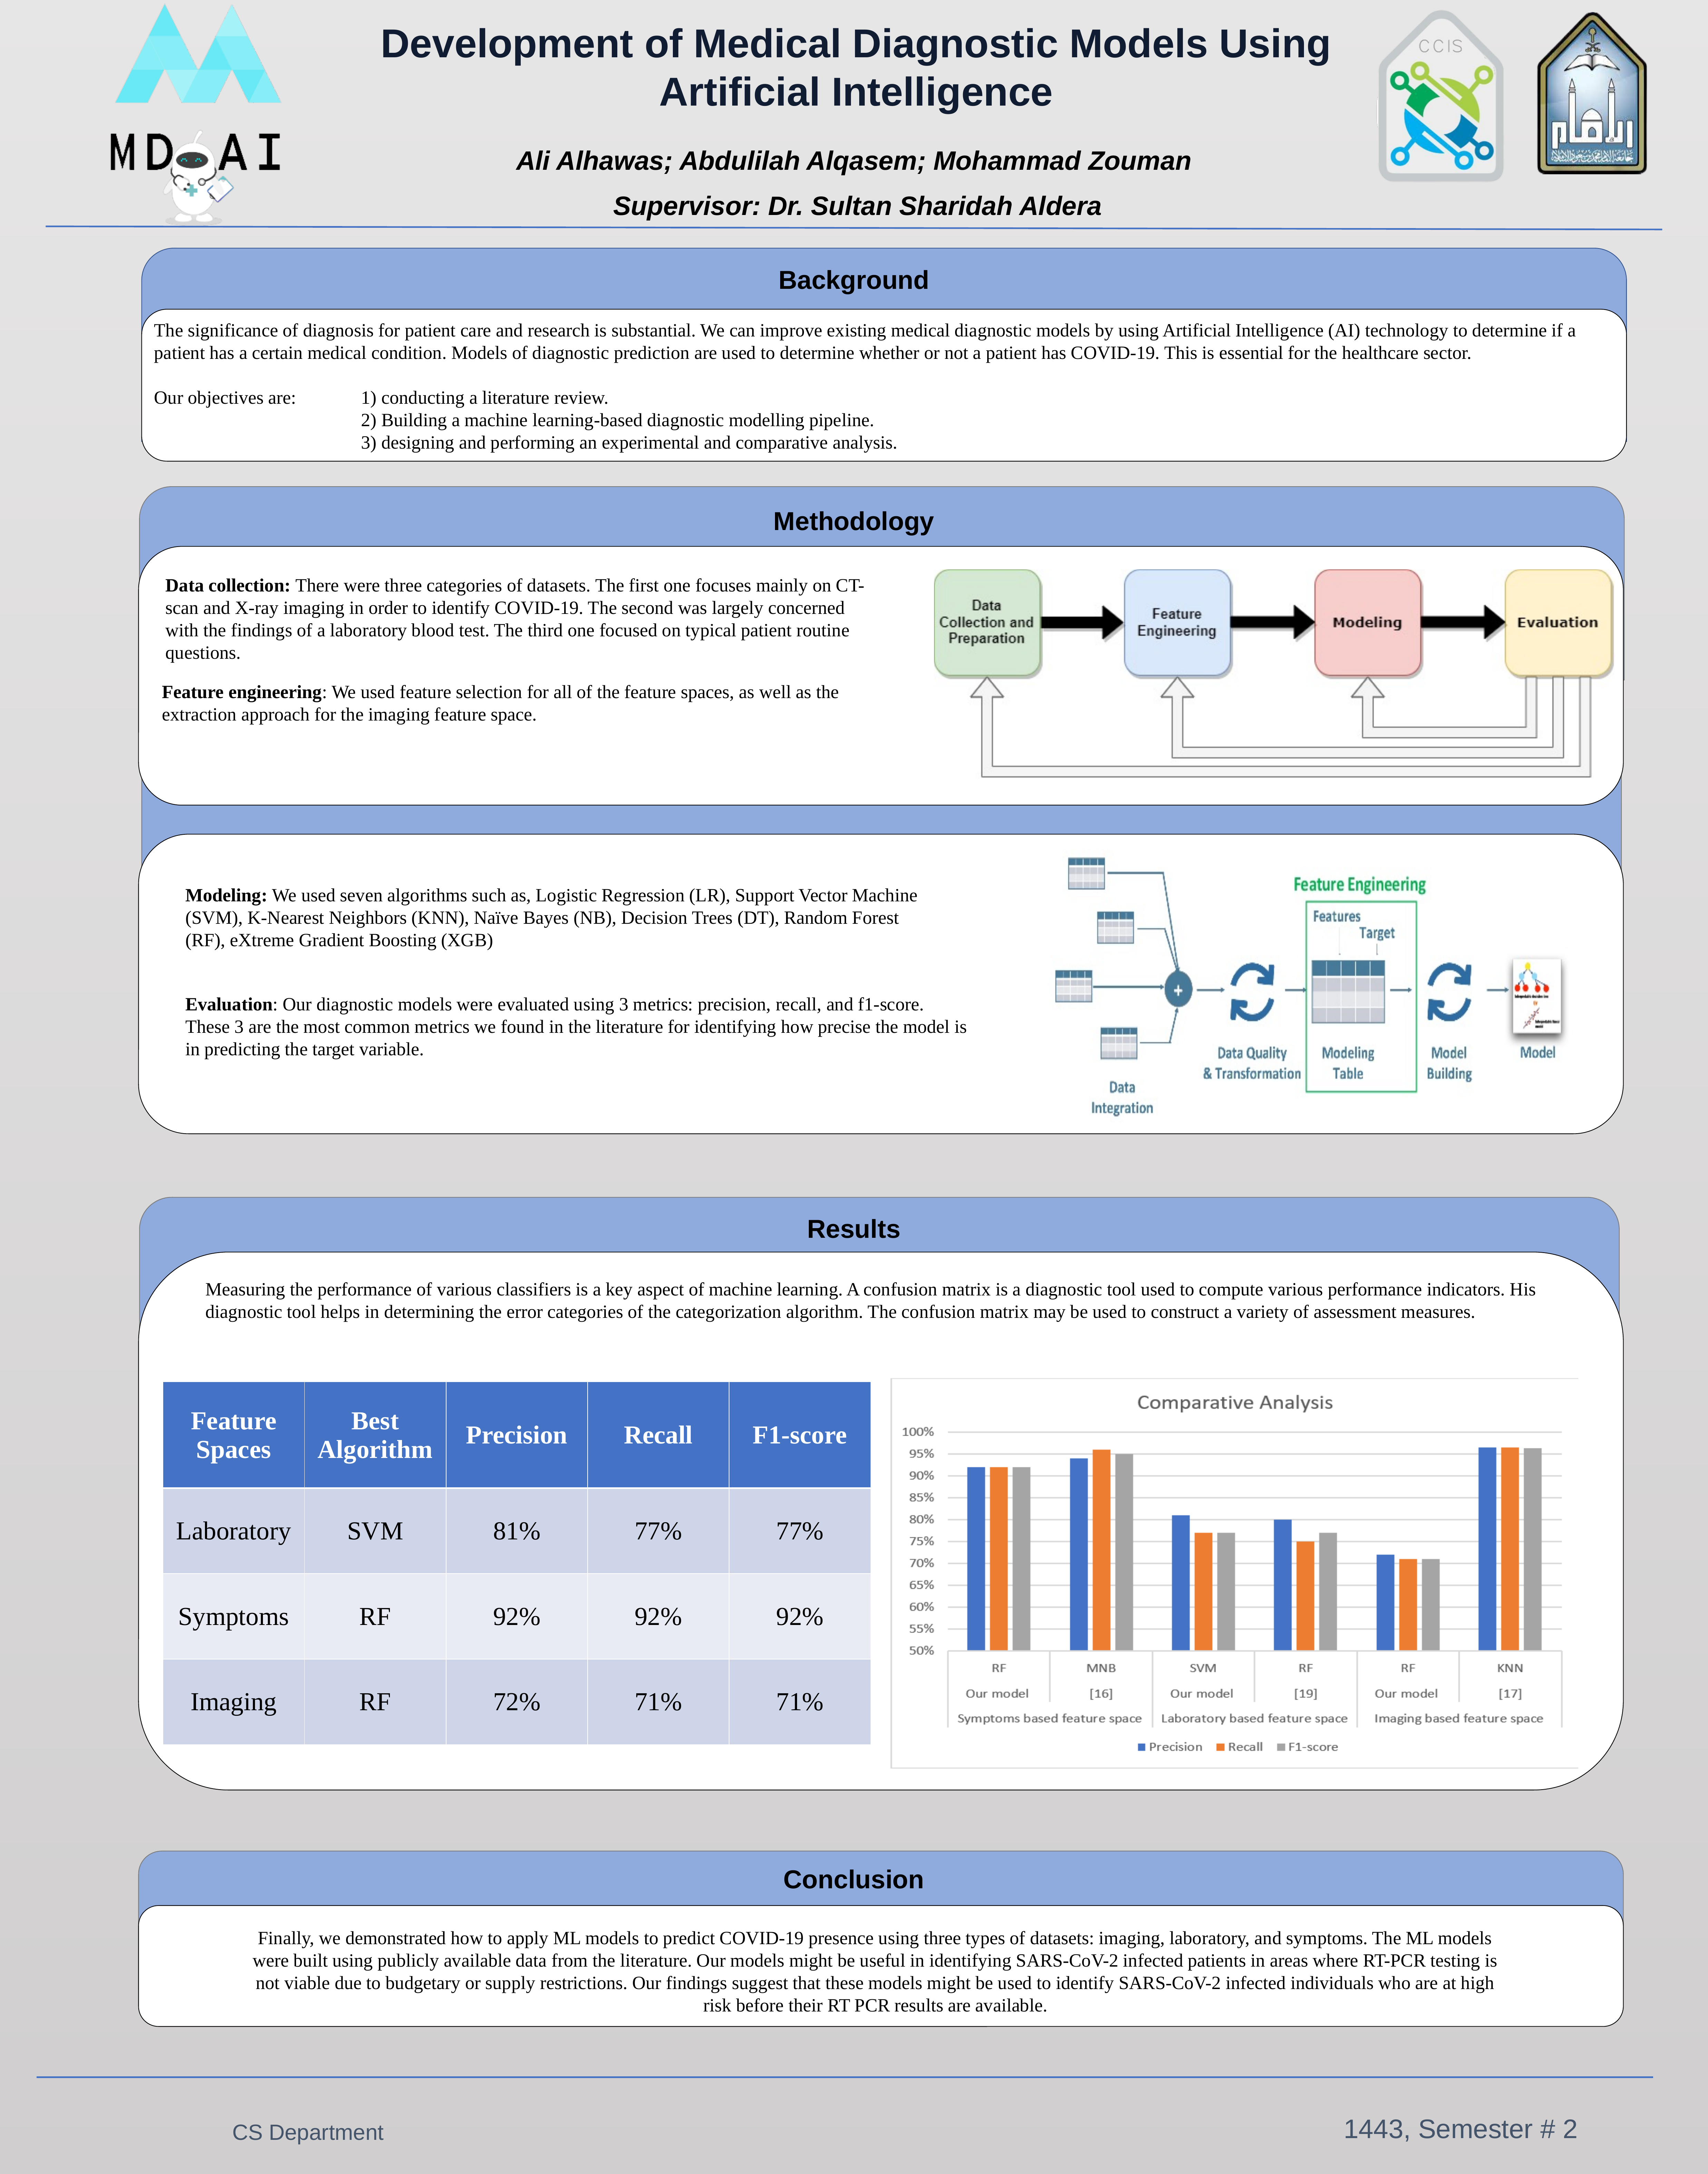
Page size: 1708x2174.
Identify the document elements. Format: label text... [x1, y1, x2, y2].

picture [1536, 12, 1648, 174]
text_box [138, 1905, 1624, 2027]
text_box Feature engineering: We used feature selection for all of the feature spaces, as well as the extraction approach for the imaging feature space. [157, 677, 888, 727]
picture [1351, 3, 1535, 187]
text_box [308, 226, 1662, 229]
text_box [141, 775, 1622, 870]
table_cell 92% [588, 1574, 729, 1659]
text_box Background [760, 260, 948, 297]
text_box Methodology [743, 501, 965, 538]
table_cell Symptoms [163, 1574, 304, 1659]
table_cell 92% [729, 1574, 871, 1659]
table_header Feature Spaces [163, 1382, 304, 1487]
table_header Precision [446, 1382, 587, 1487]
table_header Recall [588, 1382, 729, 1487]
table_cell RF [305, 1574, 446, 1659]
text_box Results [778, 1209, 930, 1246]
text_box Data collection: There were three categories of datasets. The first one focuses mainly on CT-scan and X-ray imaging in order to identify COVID-19. The second was largely concerned with the findings of a laboratory blood test. The third one focused on typical patient routine questions. [160, 570, 876, 665]
text_box 1443, Semester # 2 [1339, 2109, 1692, 2146]
table_header Best Algorithm [305, 1382, 446, 1487]
table_cell 72% [446, 1659, 587, 1744]
table_cell 71% [588, 1659, 729, 1744]
text_box Modeling: We used seven algorithms such as, Logistic Regression (LR), Support Vector Machine (SVM), K-Nearest Neighbors (KNN), Naïve Bayes (NB), Decision Trees (DT), Random Forest (RF), eXtreme Gradient Boosting (XGB) [180, 880, 950, 969]
text_box Development of Medical Diagnostic Models Using Artificial Intelligence [342, 29, 1345, 116]
text_box Conclusion [610, 1860, 1098, 1896]
text_box The significance of diagnosis for patient care and research is substantial. We can improve existing medical diagnostic models by using Artificial Intelligence (AI) technology to determine if a patient has a certain medical condition. Models of diagnostic prediction are used to determine whether or not a patient has COVID-19. This is essential for the healthcare sector. Our objectives are: 1) conducting a literature review. 2) Building a machine learning-based diagnostic modelling pipeline. 3) designing and performing an experimental and comparative analysis. [141, 309, 1627, 462]
table_cell 77% [729, 1489, 871, 1573]
text_box [139, 486, 1625, 680]
text_box Measuring the performance of various classifiers is a key aspect of machine learning. A confusion matrix is a diagnostic tool used to compute various performance indicators. His diagnostic tool helps in determining the error categories of the categorization algorithm. The confusion matrix may be used to construct a variety of assessment measures. [200, 1274, 1558, 1324]
picture [1035, 848, 1578, 1122]
table_cell Imaging [163, 1659, 304, 1744]
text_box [46, 226, 90, 229]
picture [890, 1376, 1578, 1769]
text_box CS Department [46, 2111, 571, 2152]
table_cell 81% [446, 1489, 587, 1573]
table_cell SVM [305, 1489, 446, 1573]
table_cell 71% [729, 1659, 871, 1744]
picture [934, 569, 1615, 779]
table_cell RF [305, 1659, 446, 1744]
text_box [141, 247, 1627, 332]
picture [90, 0, 308, 231]
text_box Finally, we demonstrated how to apply ML models to predict COVID-19 presence using three types of datasets: imaging, laboratory, and symptoms. The ML models were built using publicly available data from the literature. Our models might be useful in identifying SARS-CoV-2 infected patients in areas where RT-PCR testing is not viable due to budgetary or supply restrictions. Our findings suggest that these models might be used to identify SARS-CoV-2 infected individuals who are at high risk before their RT PCR results are available. [245, 1923, 1506, 2018]
table_header F1-score [729, 1382, 871, 1487]
text_box Ali Alhawas; Abdulilah Alqasem; Mohammad Zouman Supervisor: Dr. Sultan Sharidah Aldera [397, 136, 1318, 226]
text_box Evaluation: Our diagnostic models were evaluated using 3 metrics: precision, recall, and f1-score. These 3 are the most common metrics we found in the literature for identifying how precise the model is in predicting the target variable. [180, 989, 973, 1062]
text_box [138, 834, 1624, 1134]
table_cell 77% [588, 1489, 729, 1573]
text_box [138, 546, 1624, 806]
text_box [138, 1252, 1624, 1791]
table_cell 92% [446, 1574, 587, 1659]
text_box [138, 1851, 1624, 1923]
text_box [139, 1197, 1620, 1327]
table_cell Laboratory [163, 1489, 304, 1573]
